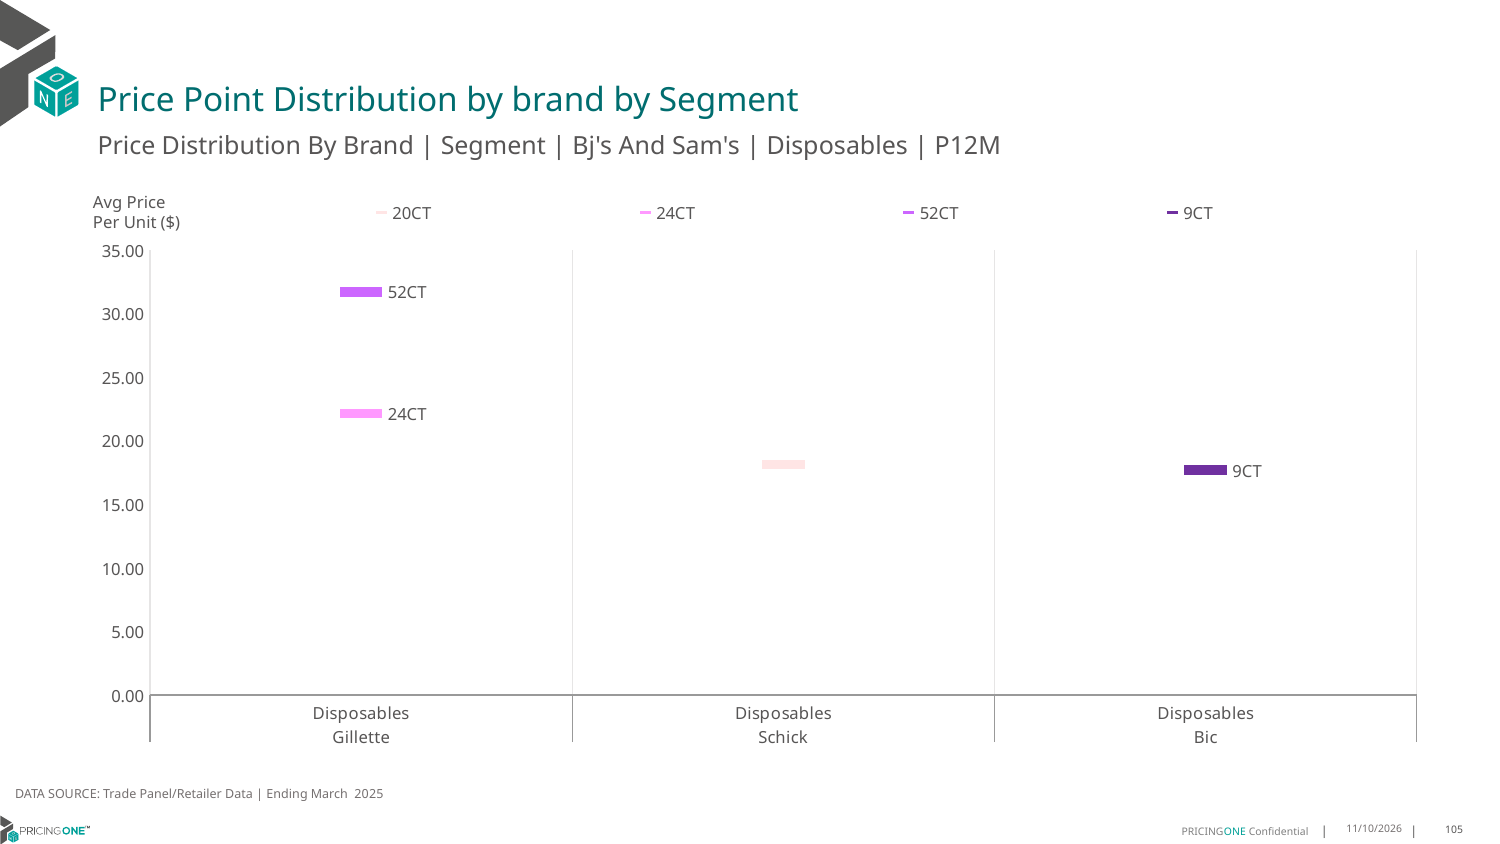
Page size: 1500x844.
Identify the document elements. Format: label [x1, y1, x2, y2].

title [82, 0, 1418, 127]
list [82, 127, 1418, 186]
slide_number [1325, 815, 1479, 844]
chart [88, 185, 1418, 776]
list [0, 776, 750, 814]
